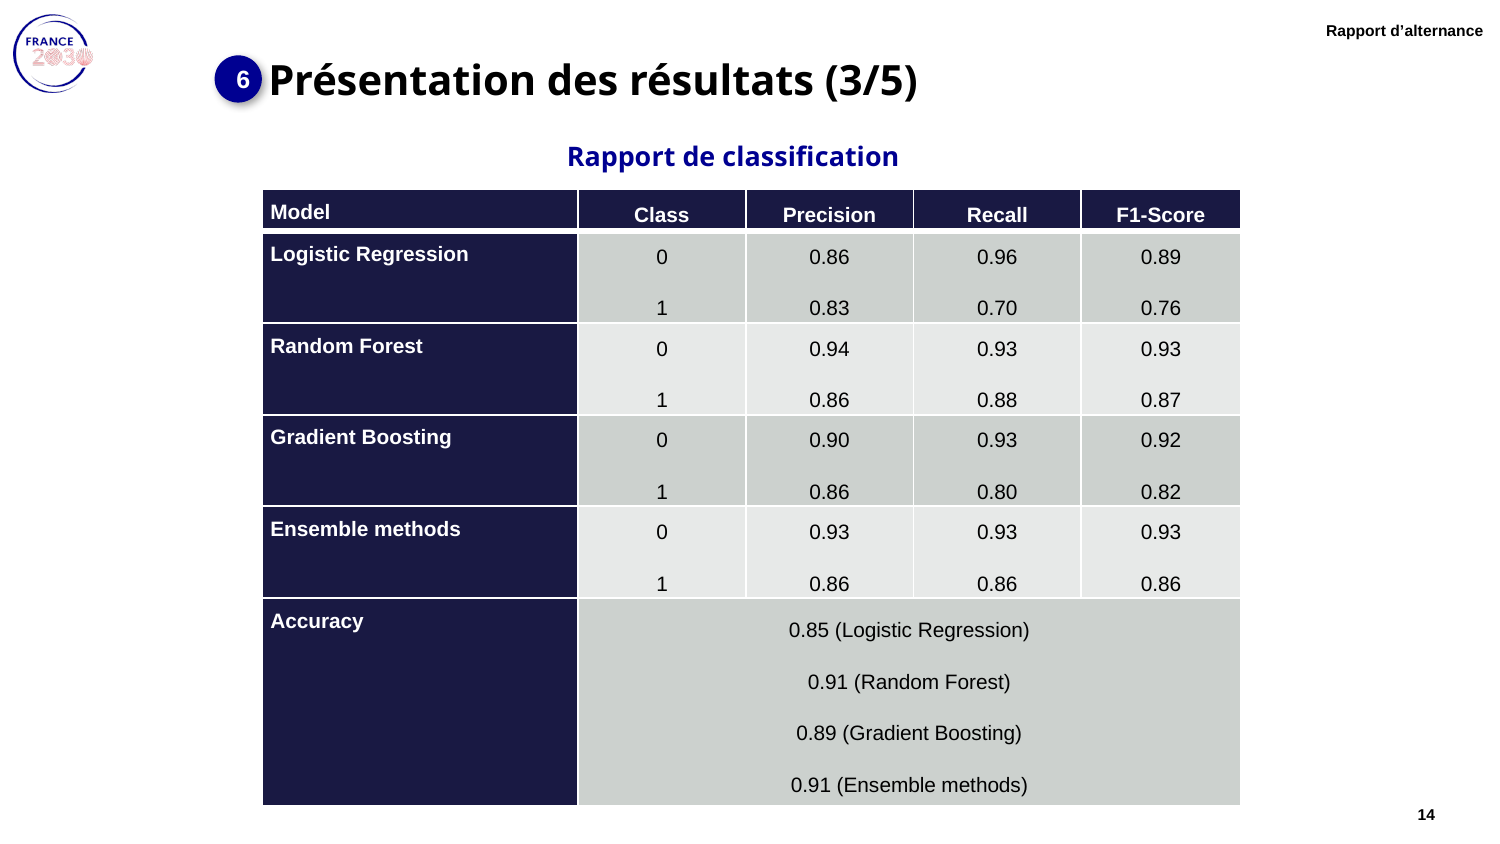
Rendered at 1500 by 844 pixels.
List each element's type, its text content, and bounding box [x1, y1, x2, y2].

table_header Class [579, 190, 745, 228]
table_cell 0.92 0.82 [1082, 416, 1240, 505]
table_cell 0.94 0.86 [747, 324, 913, 414]
table_cell 0.85 (Logistic Regression) 0.91 (Random Forest) 0.89 (Gradient Boosting) 0.91 (Ensemble methods) [579, 599, 1240, 805]
table_cell Gradient Boosting [263, 416, 577, 505]
table_cell Ensemble methods [263, 507, 577, 597]
picture [12, 13, 94, 93]
table_header Recall [914, 190, 1080, 228]
text_box Rapport de classification [549, 126, 967, 188]
table_cell 0 1 [579, 234, 745, 322]
table_cell 0.89 0.76 [1082, 234, 1240, 322]
table_cell 0.96 0.70 [914, 234, 1080, 322]
table_cell 0.93 0.80 [914, 416, 1080, 505]
table_cell 0.93 0.87 [1082, 324, 1240, 414]
text_box 6 [212, 53, 264, 105]
table_cell 0 1 [579, 507, 745, 597]
table_cell 0.93 0.86 [747, 507, 913, 597]
table_cell Accuracy [263, 599, 577, 805]
table_cell 0.86 0.83 [747, 234, 913, 322]
footer Rapport d’alternance [1322, 0, 1484, 60]
table_cell Random Forest [263, 324, 577, 414]
slide_number 14 [1213, 784, 1436, 844]
table_header F1-Score [1082, 190, 1240, 228]
table_cell 0.90 0.86 [747, 416, 913, 505]
table_cell Logistic Regression [263, 234, 577, 322]
table_cell 0.93 0.88 [914, 324, 1080, 414]
title Présentation des résultats (3/5) [197, 37, 1014, 127]
table_cell 0.93 0.86 [914, 507, 1080, 597]
table_cell 0 1 [579, 324, 745, 414]
table_header Model [263, 190, 577, 228]
table_cell 0.93 0.86 [1082, 507, 1240, 597]
table_cell 0 1 [579, 416, 745, 505]
table_header Precision [747, 190, 913, 228]
